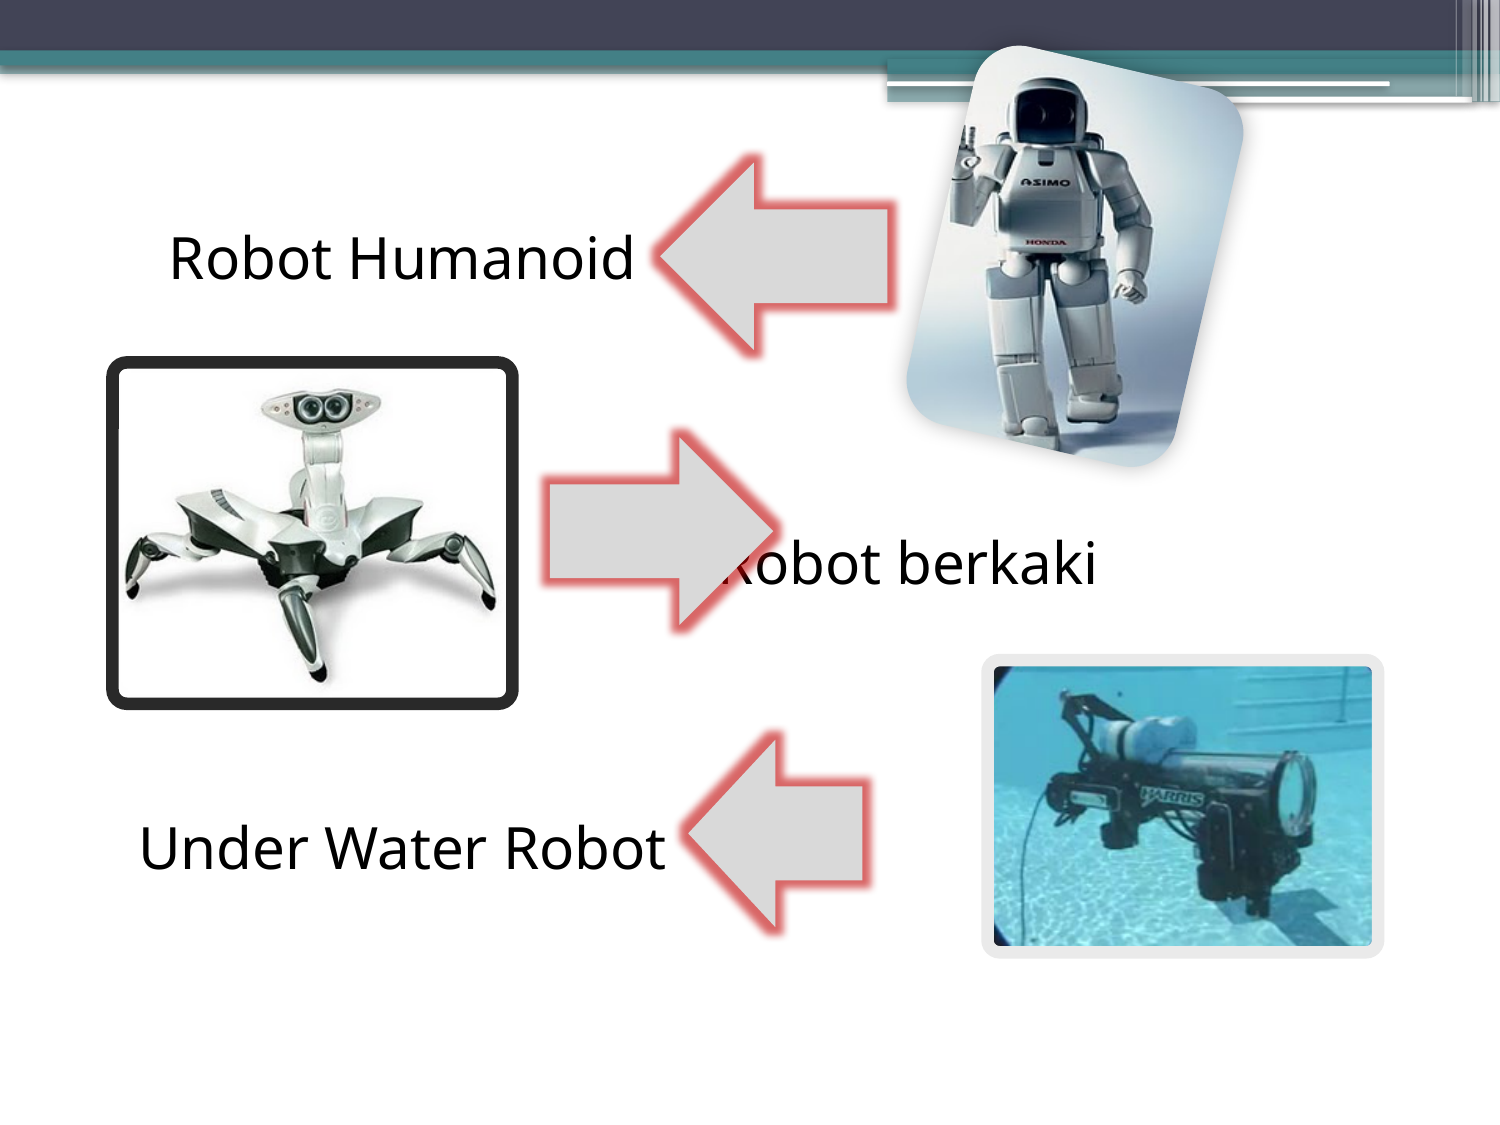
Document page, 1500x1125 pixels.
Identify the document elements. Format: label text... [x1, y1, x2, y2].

text_box [548, 436, 775, 627]
list Robot Humanoid Robot berkaki Under Water Robot [74, 137, 1426, 1006]
text_box [658, 161, 890, 352]
text_box [687, 738, 865, 929]
picture [987, 659, 1379, 953]
picture [906, 45, 1244, 467]
picture [112, 362, 513, 704]
